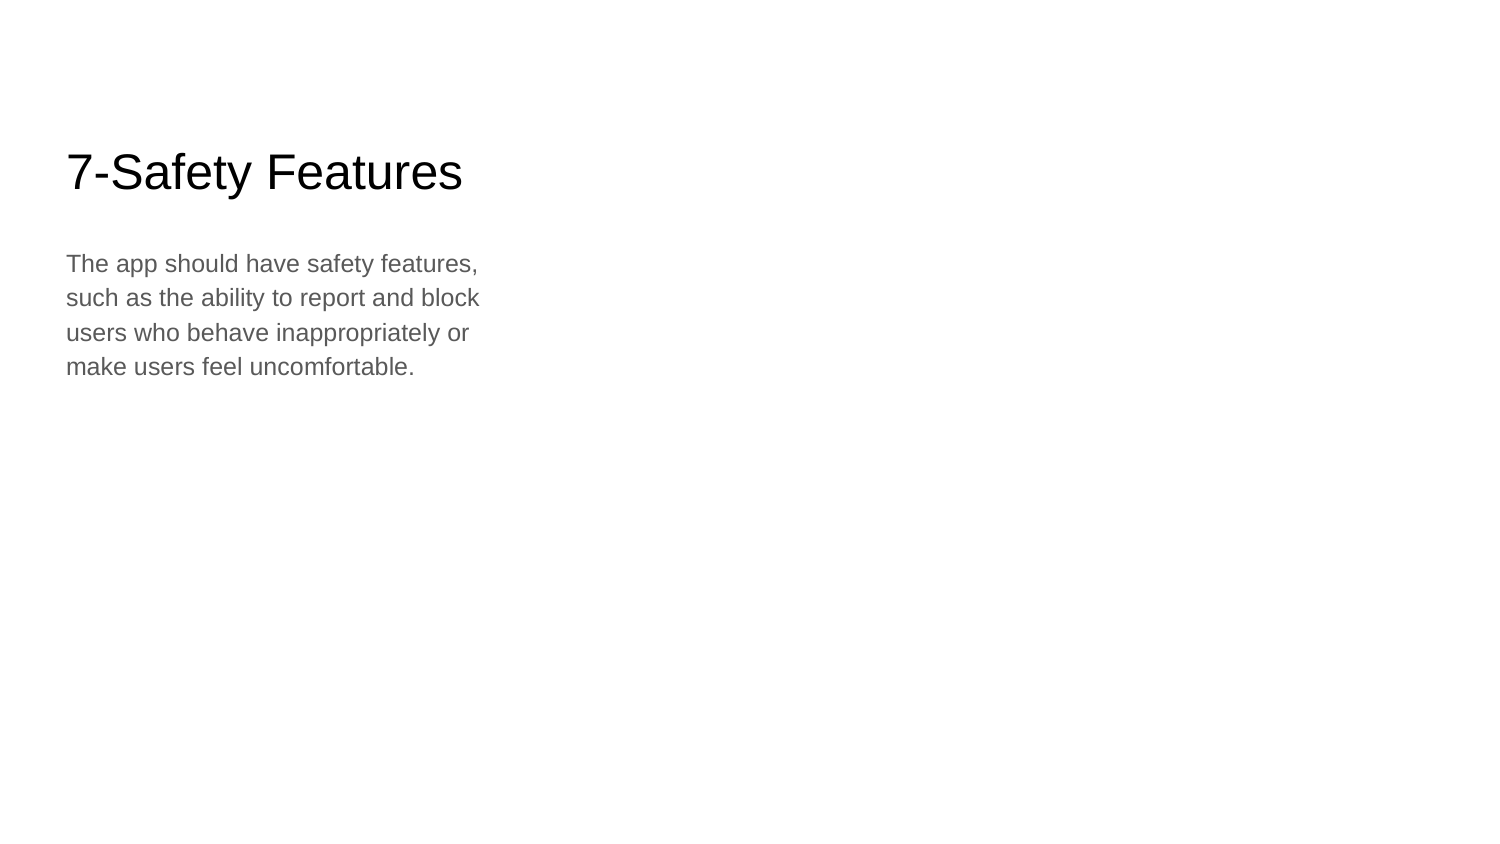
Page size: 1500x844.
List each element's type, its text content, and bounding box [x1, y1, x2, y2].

title 7-Safety Features [51, 91, 512, 216]
list The app should have safety features, such as the ability to report and block users who behave inappropriately or make users feel uncomfortable. [51, 227, 512, 750]
